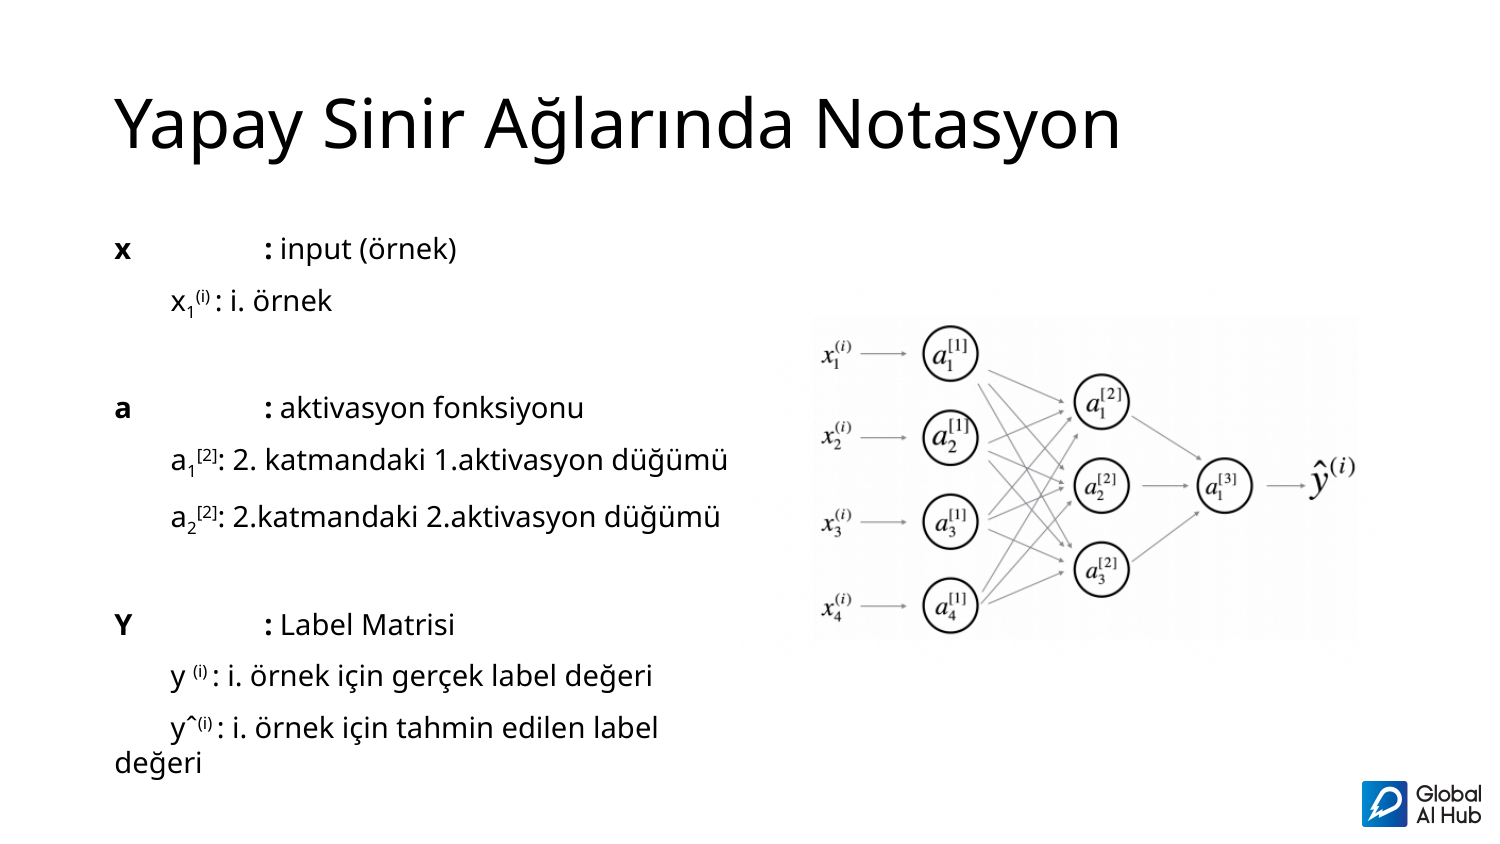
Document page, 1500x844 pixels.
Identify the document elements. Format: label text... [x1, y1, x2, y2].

title Yapay Sinir Ağlarında Notasyon [103, 44, 1397, 208]
picture [740, 287, 1397, 679]
picture [1366, 781, 1481, 827]
list x : input (örnek) x1(i) : i. örnek a : aktivasyon fonksiyonu a1[2]: 2. katmandaki 1.aktivasyon düğümü a2[2]: 2.katmandaki 2.aktivasyon düğümü Y : Label Matrisi y (i) : i. örnek için gerçek label değeri yˆ(i) : i. örnek için tahmin edilen label değeri [103, 224, 741, 760]
